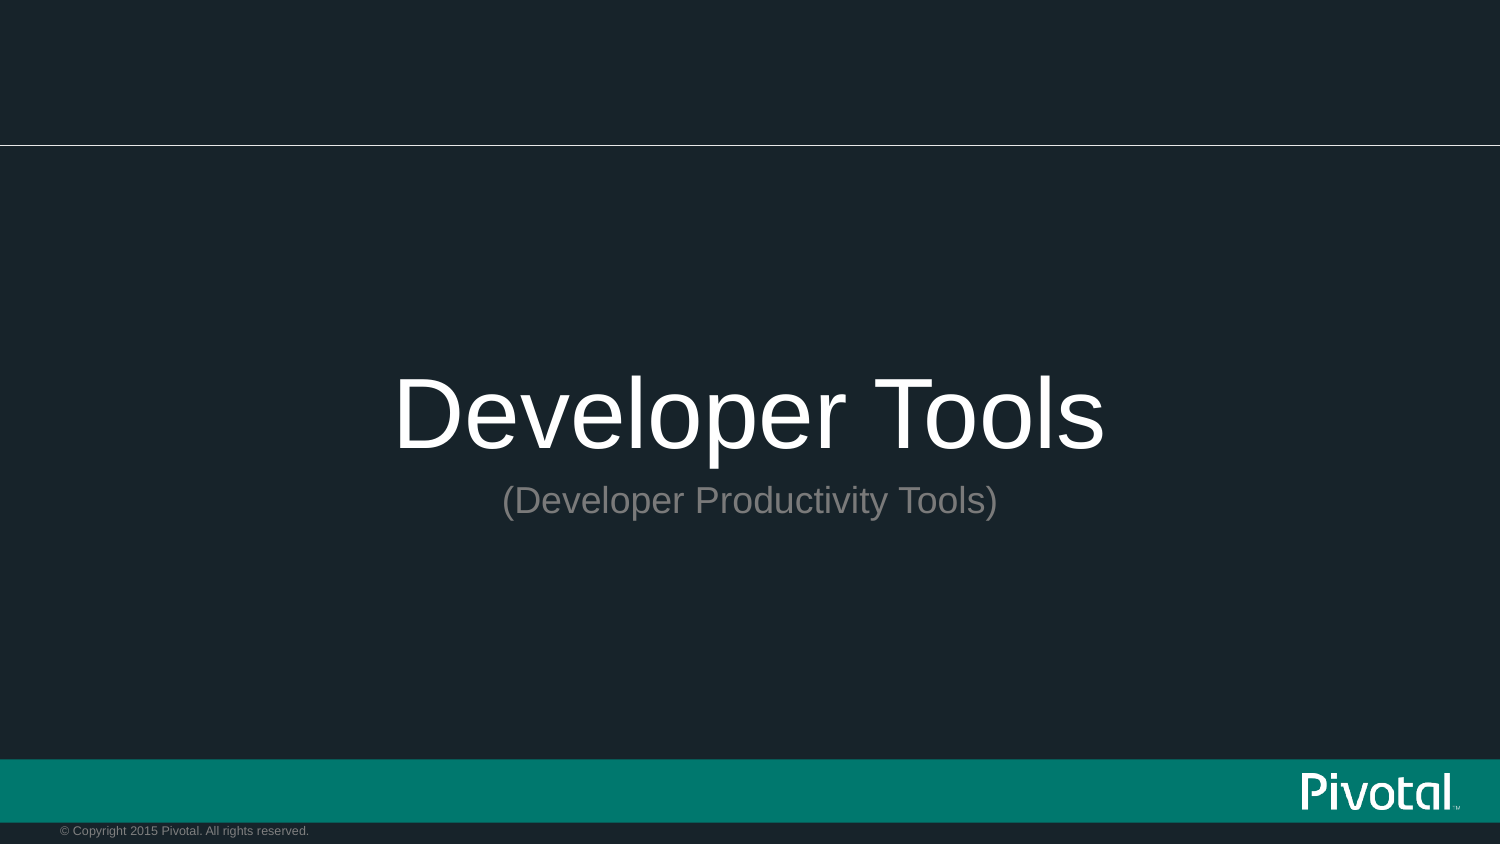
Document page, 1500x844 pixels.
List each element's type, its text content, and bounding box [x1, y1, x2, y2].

picture [1302, 773, 1460, 810]
list Developer Tools (Developer Productivity Tools) [75, 181, 1425, 688]
